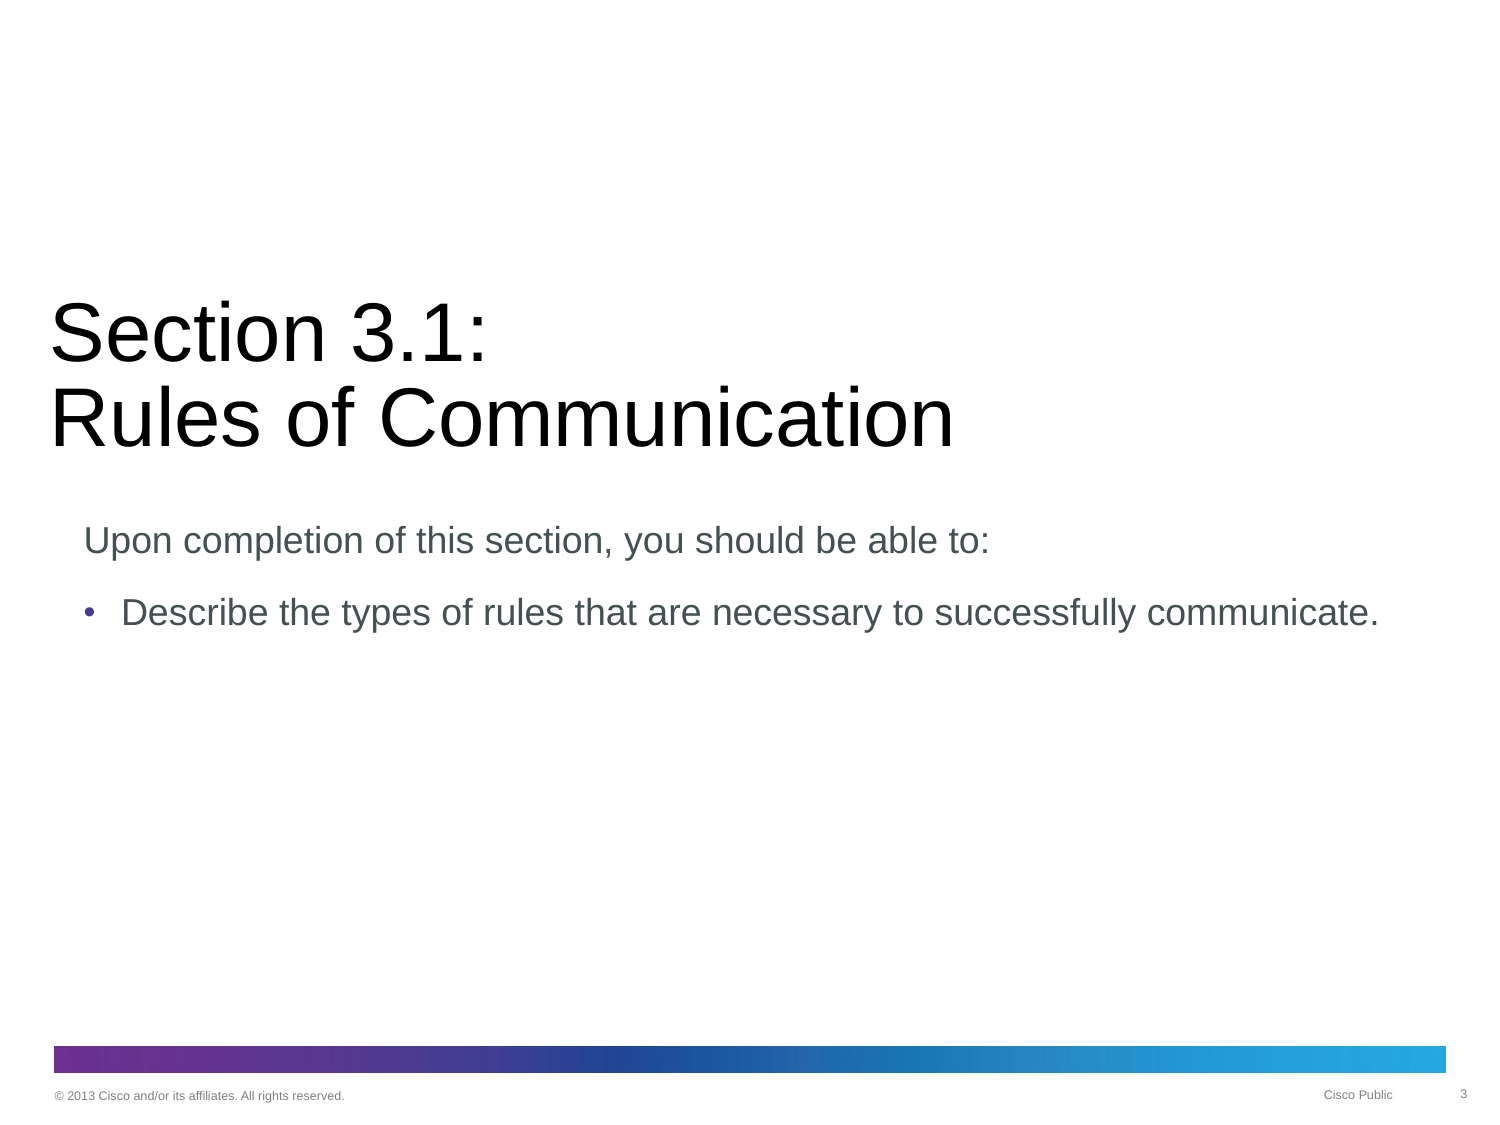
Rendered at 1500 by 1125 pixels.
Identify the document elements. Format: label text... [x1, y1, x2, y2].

picture [54, 1046, 1446, 1073]
title Section 3.1: Rules of Communication [36, 356, 1368, 471]
text_box Upon completion of this section, you should be able to: Describe the types of rules that are necessary to successfully communicate. [68, 511, 1476, 844]
